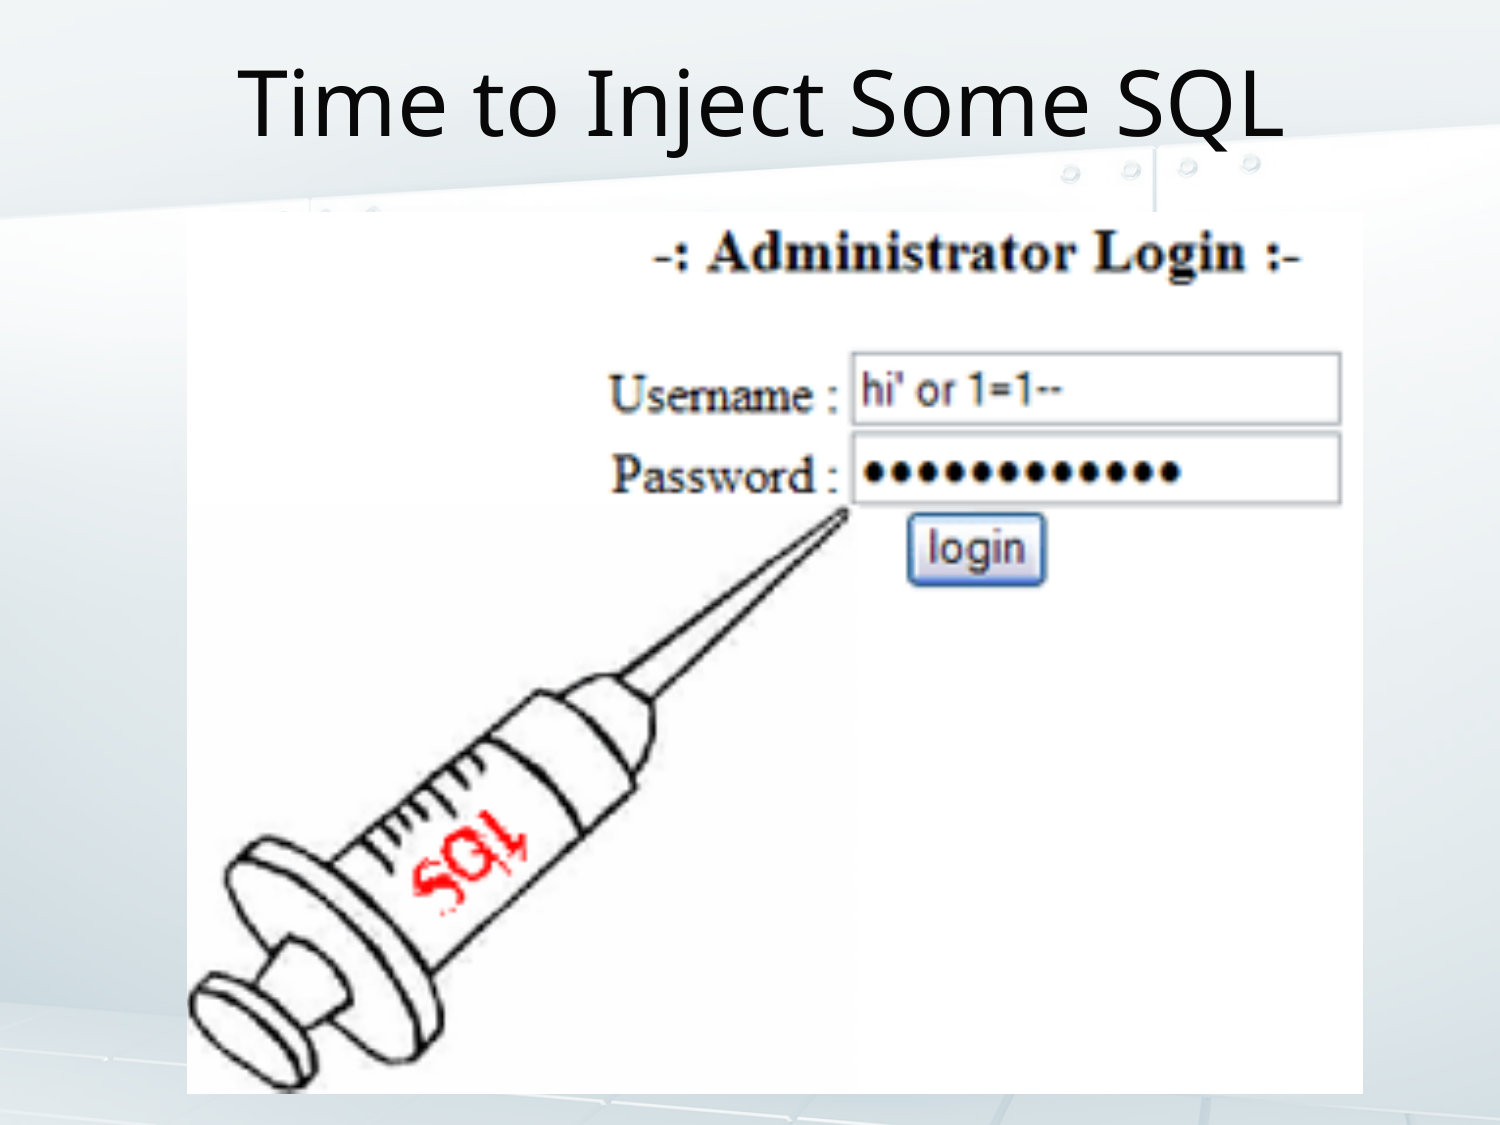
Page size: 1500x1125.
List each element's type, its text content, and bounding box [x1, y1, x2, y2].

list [187, 212, 1363, 1094]
title Time to Inject Some SQL [62, 12, 1462, 188]
